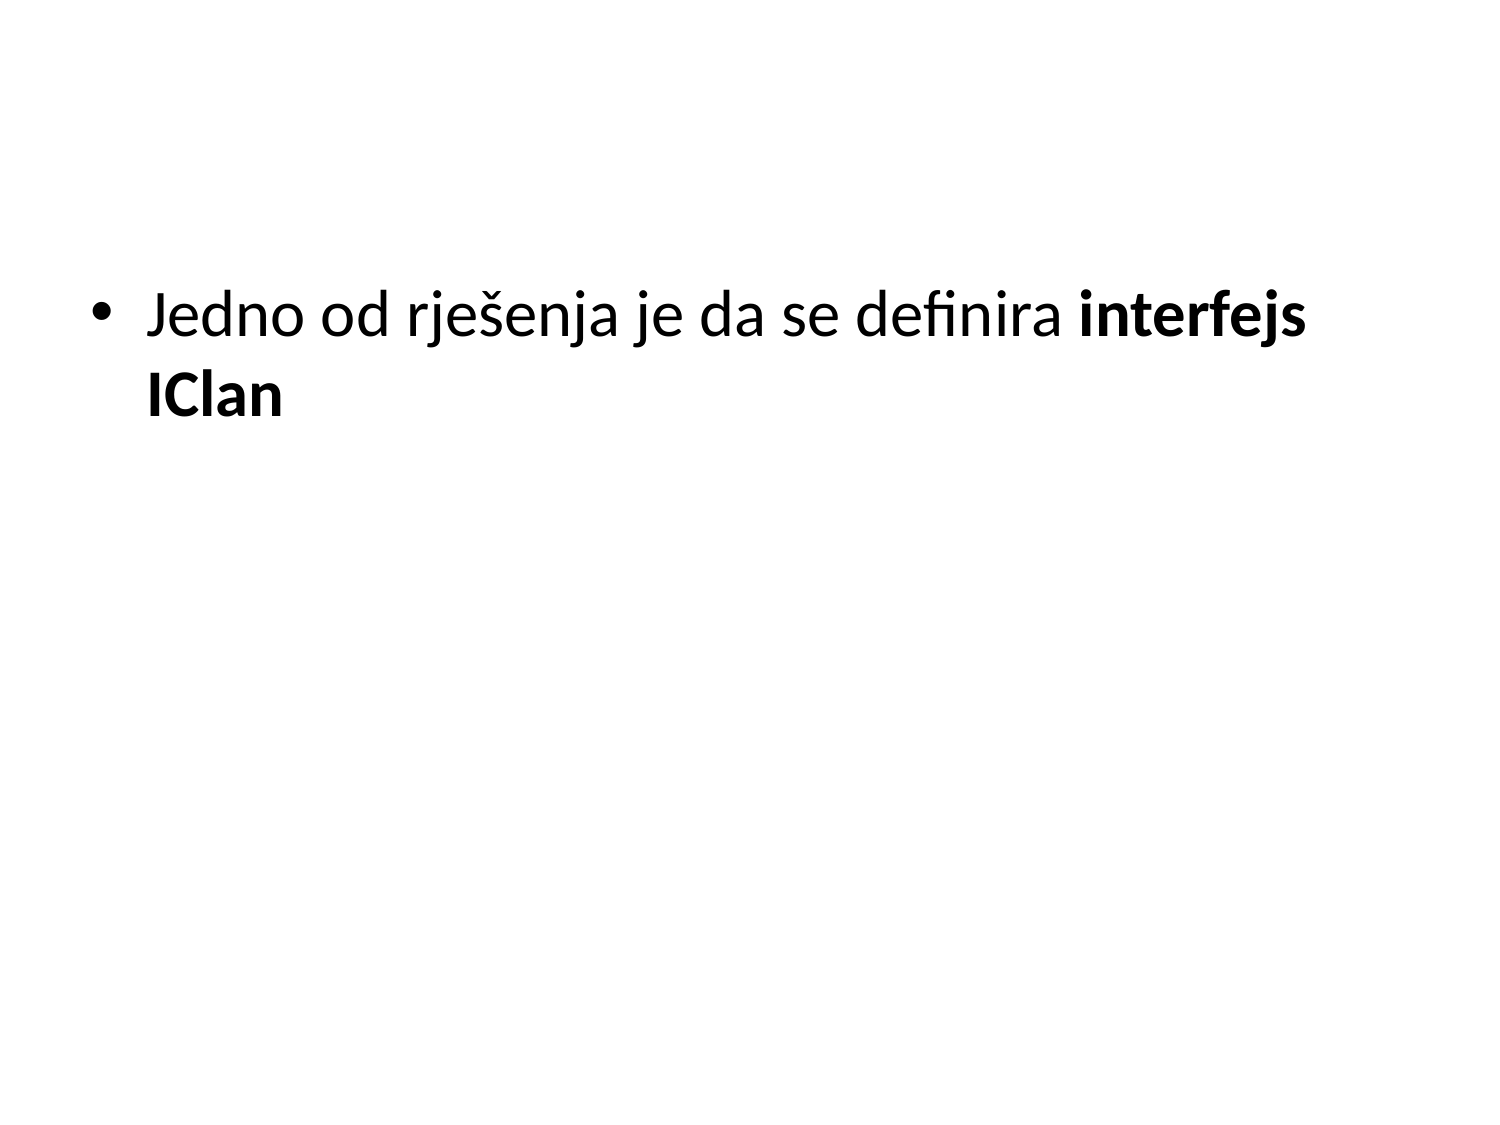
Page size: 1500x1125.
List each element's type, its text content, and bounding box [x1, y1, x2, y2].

list Jedno od rješenja je da se definira interfejs IClan [75, 262, 1425, 1005]
